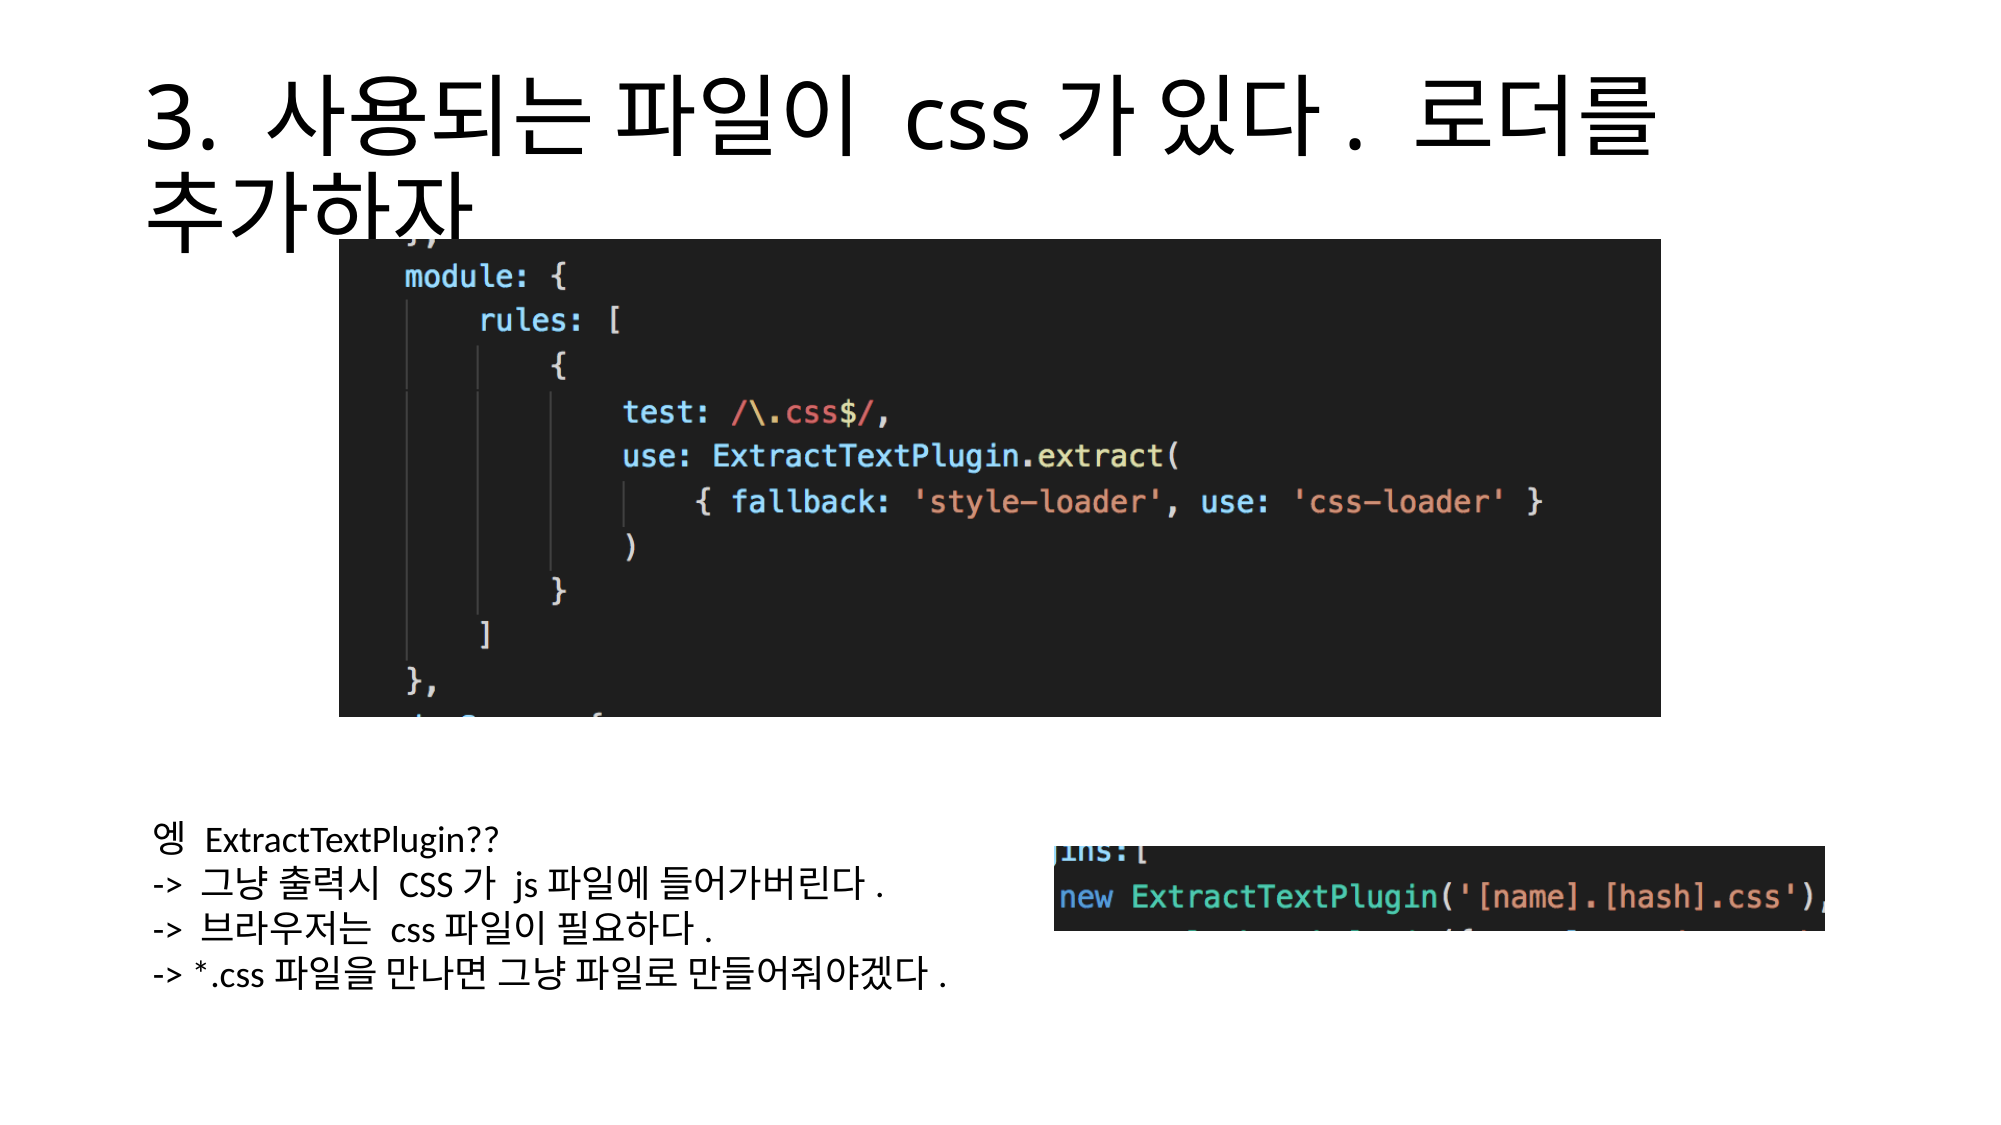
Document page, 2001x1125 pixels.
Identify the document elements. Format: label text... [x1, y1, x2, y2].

picture [339, 239, 1661, 717]
picture [1053, 846, 1826, 931]
title 3. 사용되는 파일이 css가 있다. 로더를 추가하자 [136, 59, 1863, 278]
text_box 엥 ExtractTextPlugin?? -> 그냥 출력시 CSS가 js파일에 들어가버린다. -> 브라우저는 css파일이 필요하다. -> *.css파일을 만나면 그냥 파일로 만들어줘야겠다. [145, 807, 956, 1003]
